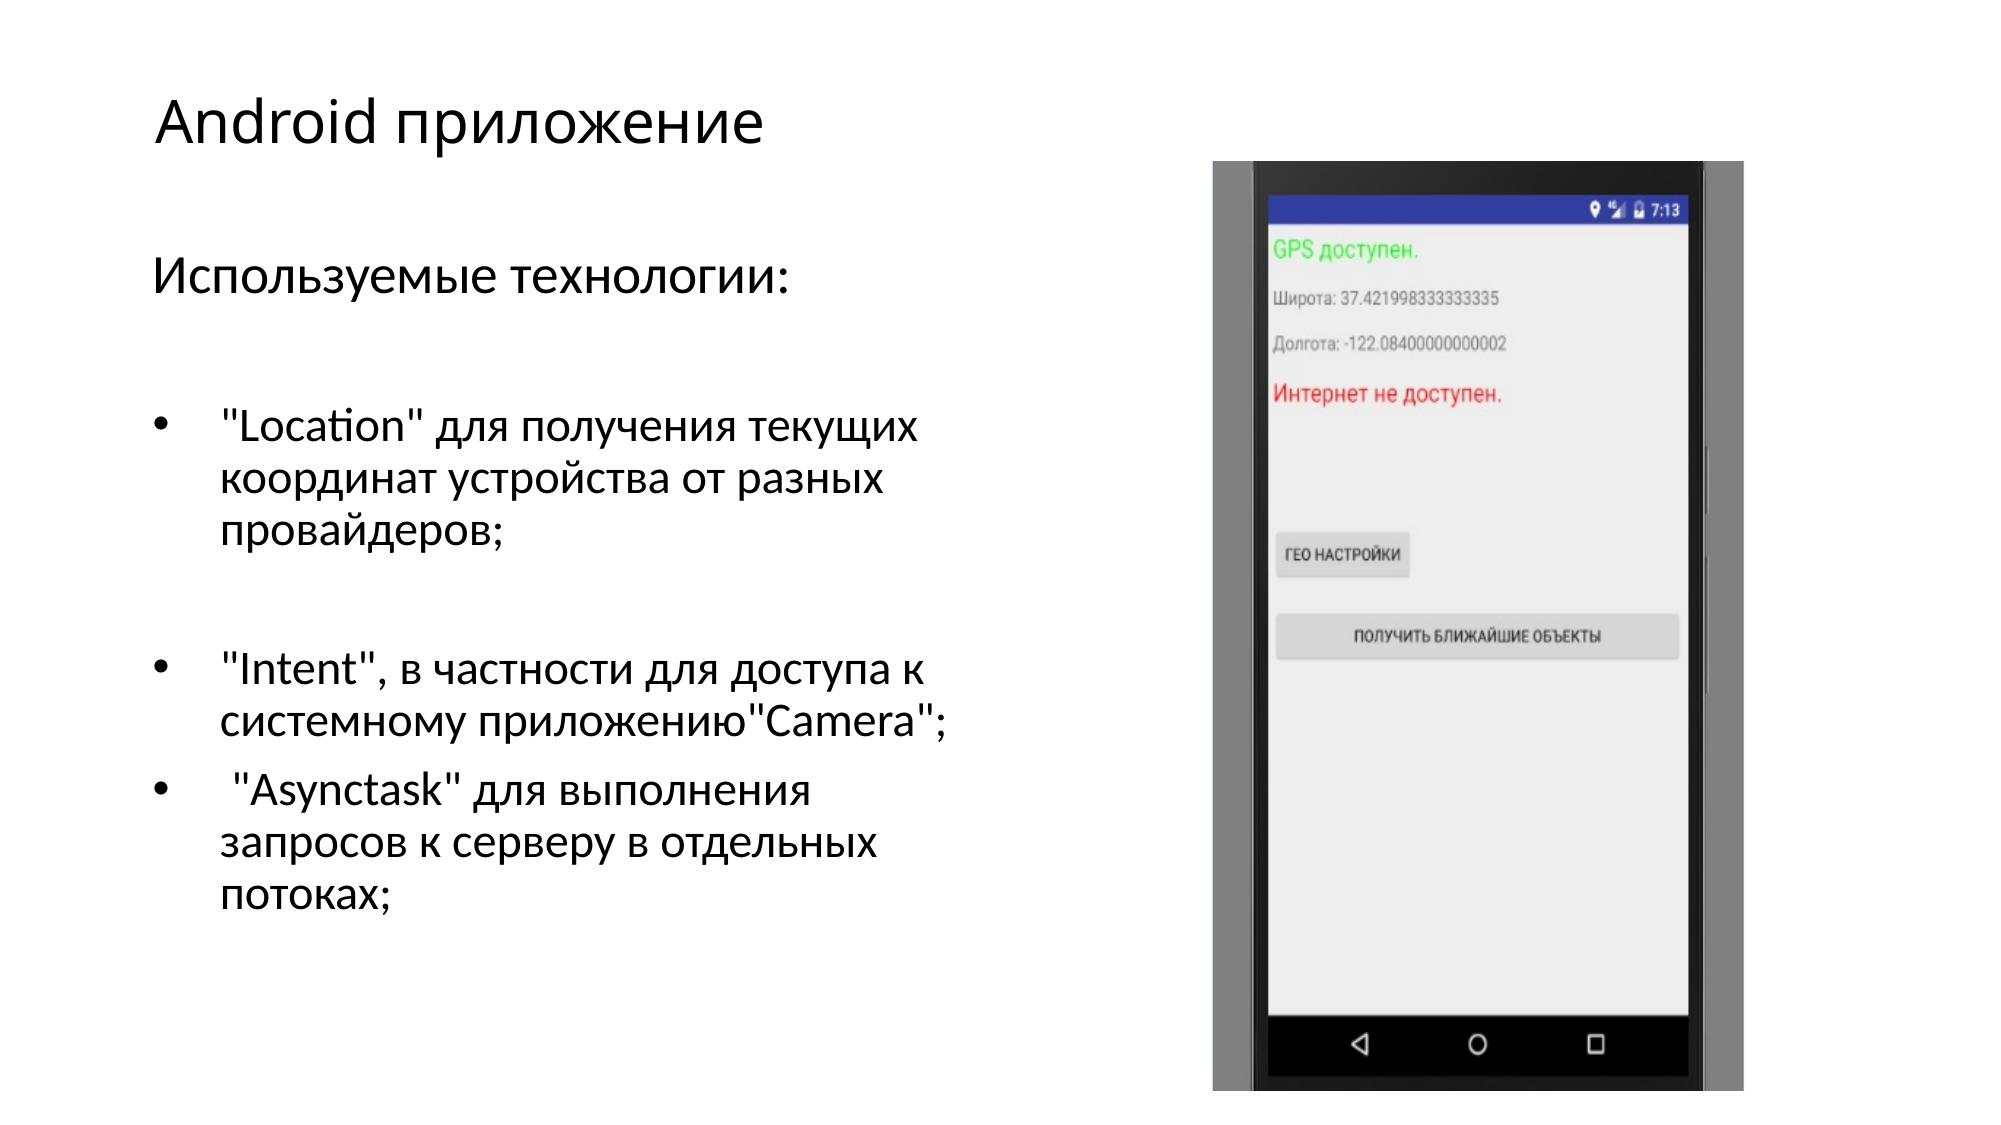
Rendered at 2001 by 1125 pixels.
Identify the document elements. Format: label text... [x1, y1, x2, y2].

picture [997, 161, 1998, 1091]
title Android приложение [137, 75, 783, 238]
list Используемые технологии: "Location" для получения текущих координат устройства от разных провайдеров; "Intent", в частности для доступа к системному приложению"Camera"; "Asynctask" для выполнения запросов к серверу в отдельных потоках; [137, 238, 966, 1044]
